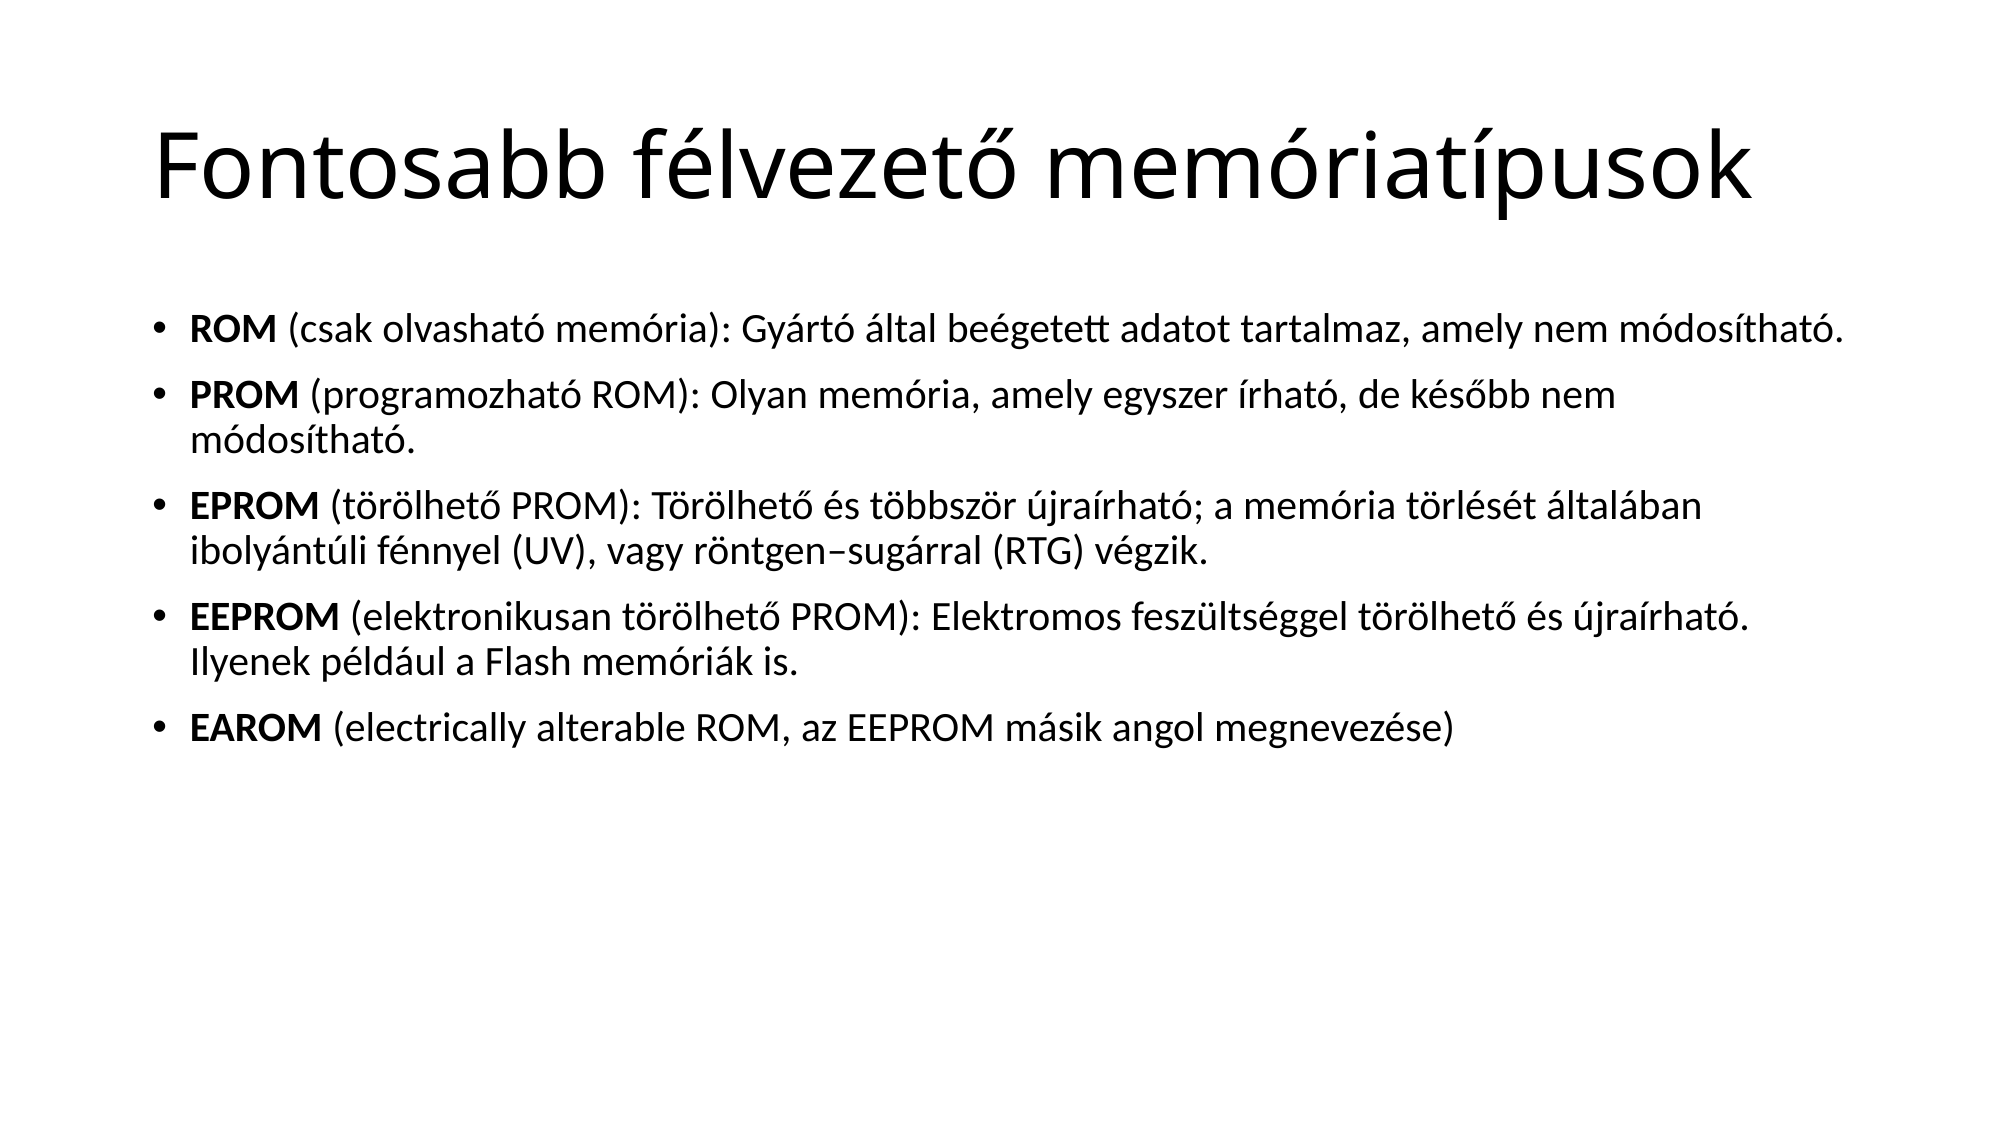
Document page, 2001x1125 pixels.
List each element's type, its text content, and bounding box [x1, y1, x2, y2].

title Fontosabb félvezető memóriatípusok [137, 59, 1863, 278]
list ROM (csak olvasható memória): Gyártó által beégetett adatot tartalmaz, amely nem módosítható. PROM (programozható ROM): Olyan memória, amely egyszer írható, de később nem módosítható. EPROM (törölhető PROM): Törölhető és többször újraírható; a memória törlését általában ibolyántúli fénnyel (UV), vagy röntgen–sugárral (RTG) végzik. EEPROM (elektronikusan törölhető PROM): Elektromos feszültséggel törölhető és újraírható. Ilyenek például a Flash memóriák is. EAROM (electrically alterable ROM, az EEPROM másik angol megnevezése) [137, 299, 1863, 1014]
